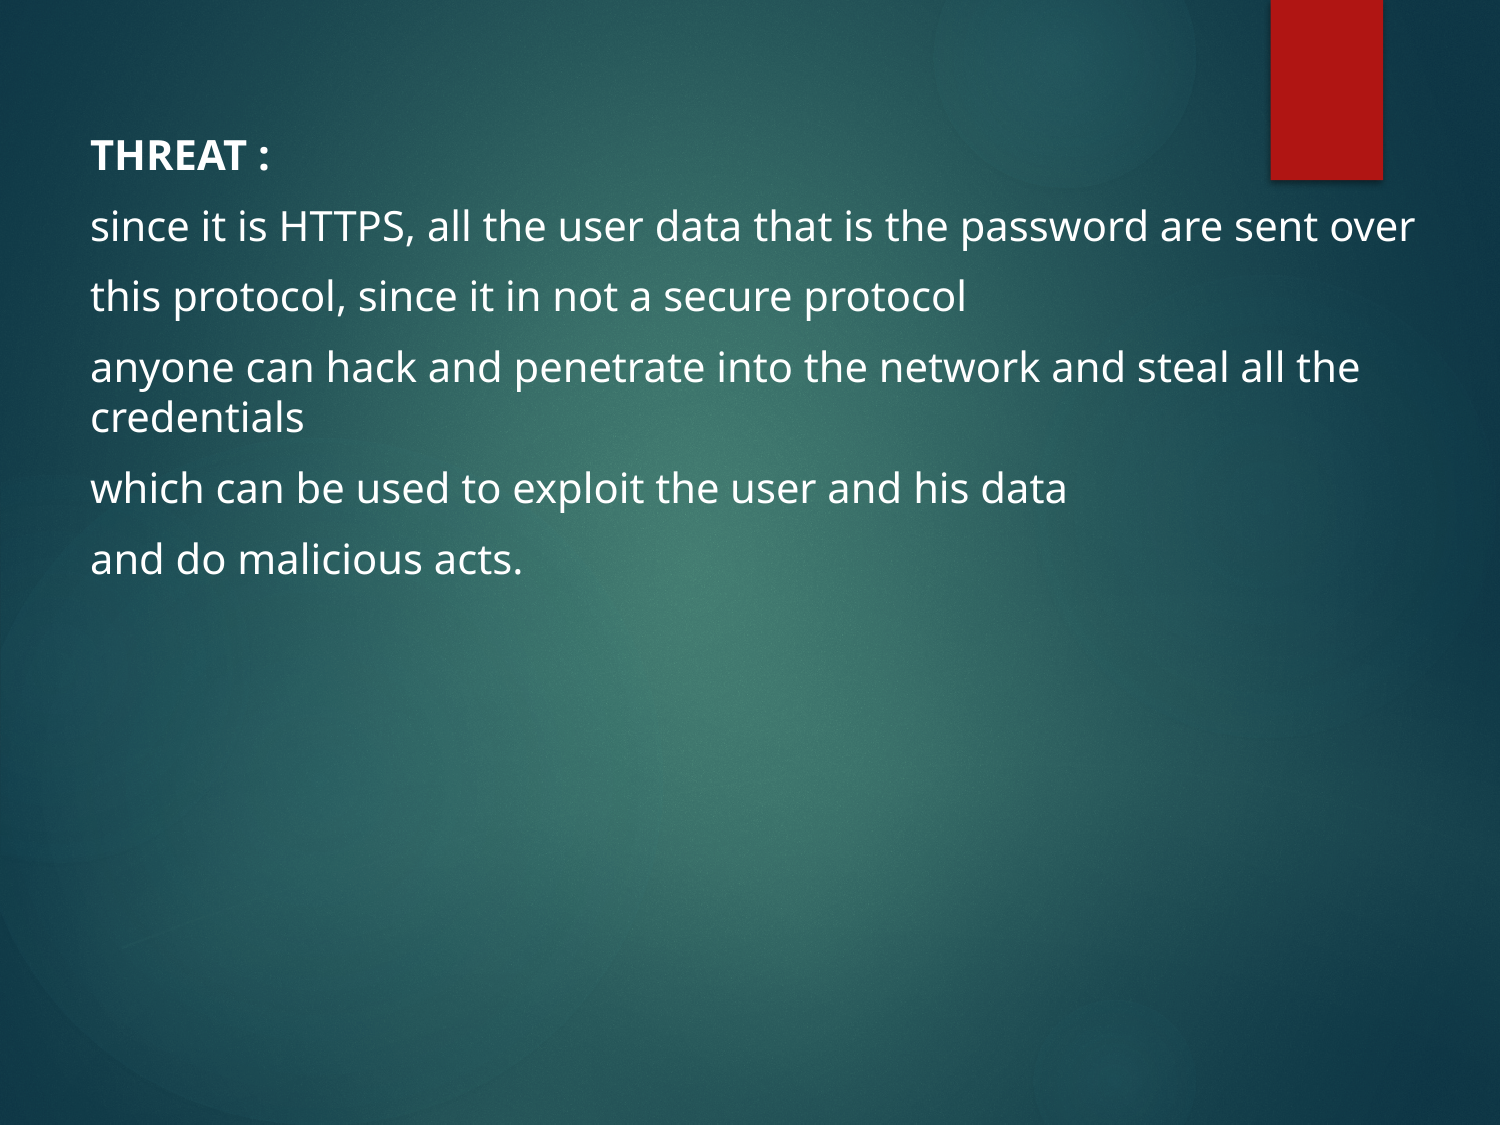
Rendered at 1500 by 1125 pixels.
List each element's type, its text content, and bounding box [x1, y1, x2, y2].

list THREAT : since it is HTTPS, all the user data that is the password are sent over this protocol, since it in not a secure protocol anyone can hack and penetrate into the network and steal all the credentials which can be used to exploit the user and his data and do malicious acts. [75, 50, 1475, 1088]
